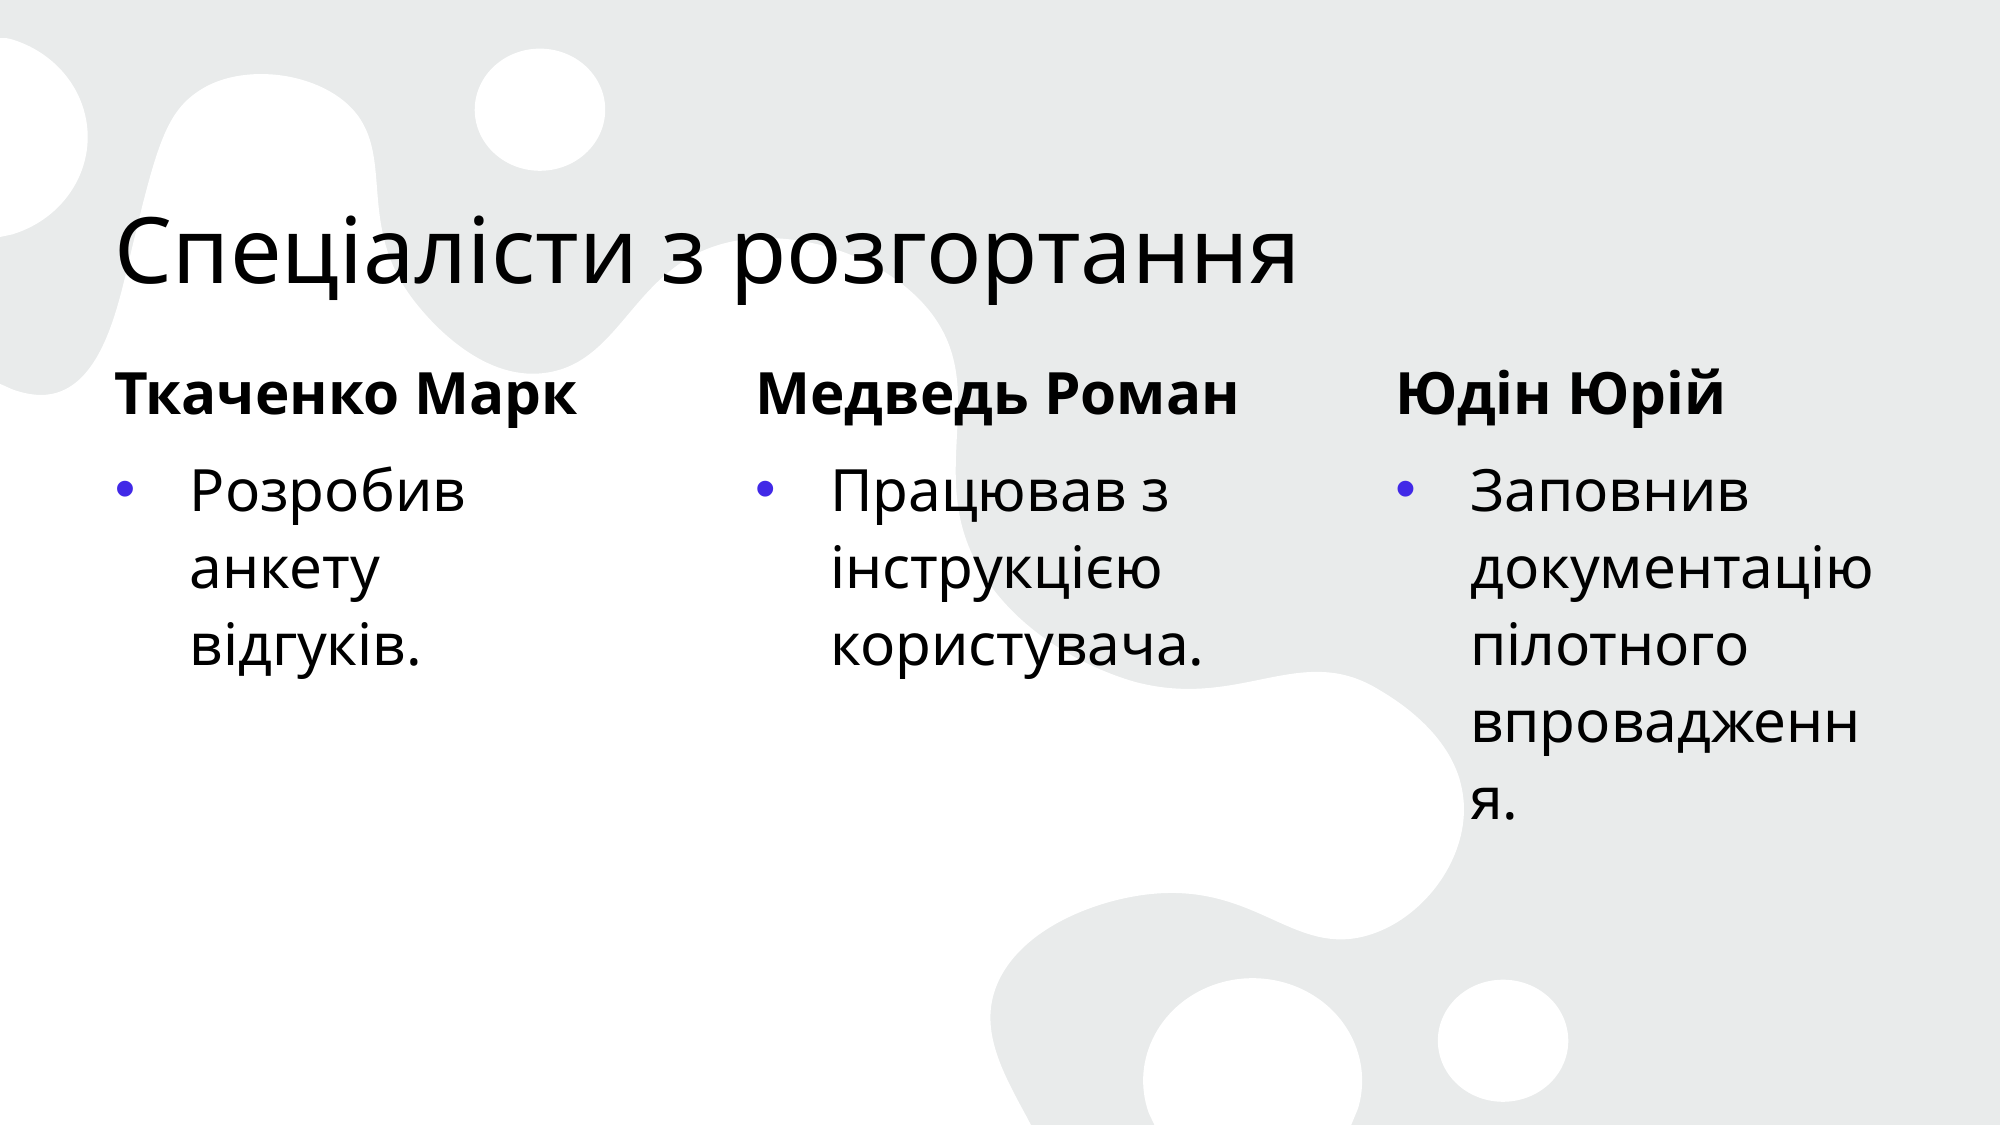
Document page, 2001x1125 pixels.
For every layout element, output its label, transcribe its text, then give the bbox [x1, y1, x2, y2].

list Юдін Юрій Заповнив документацію пілотного впровадження. [1380, 341, 1900, 1014]
text_box Медведь Роман Працював з інструкцією користувача. [740, 341, 1260, 1014]
title Спеціалісти з розгортання [99, 91, 1900, 309]
list Ткаченко Марк Розробив анкету відгуків. [99, 341, 620, 1014]
